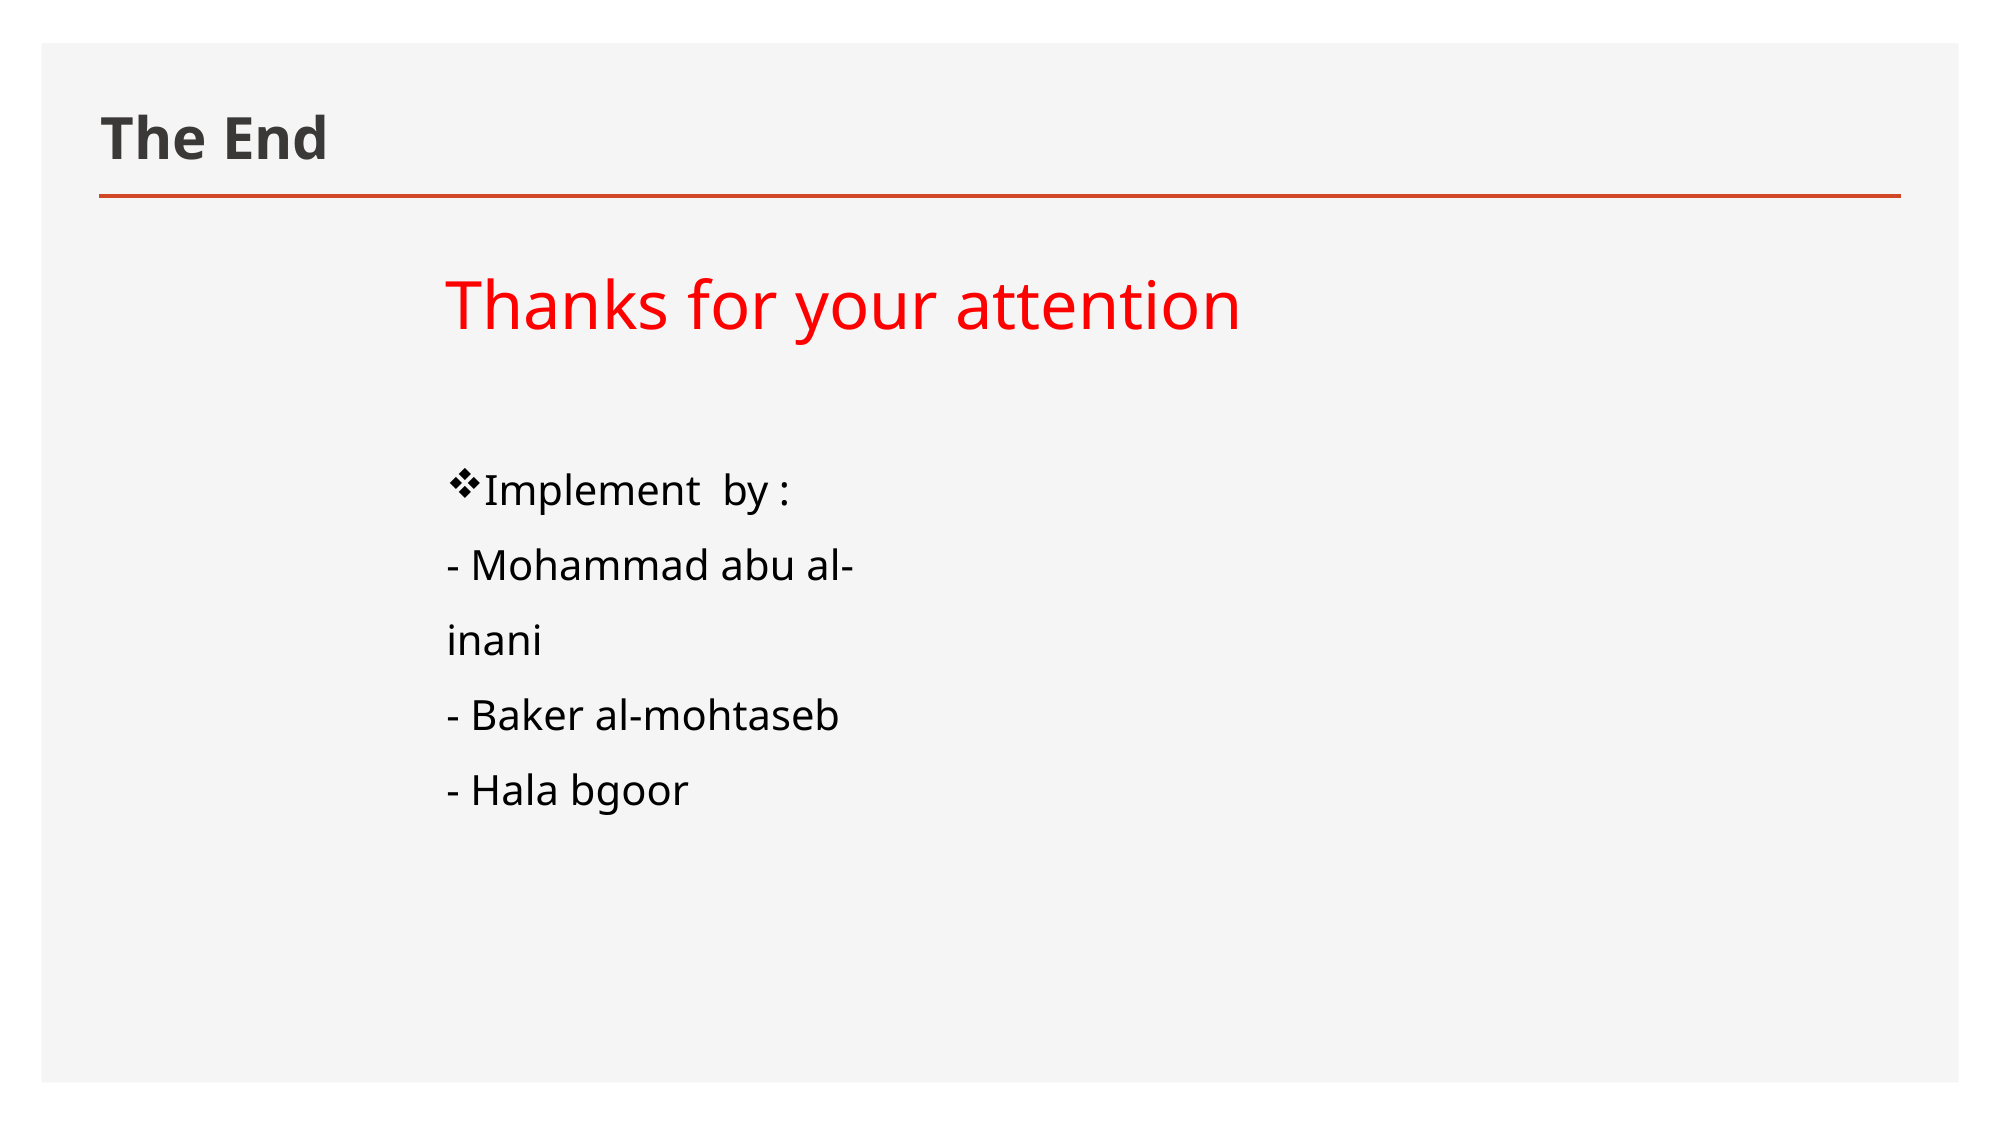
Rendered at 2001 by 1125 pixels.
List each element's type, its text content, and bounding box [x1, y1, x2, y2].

title The End [85, 73, 1214, 179]
list Thanks for your attention [85, 215, 1846, 1033]
text_box Implement by : - Mohammad abu al-inani - Baker al-mohtaseb - Hala bgoor [431, 431, 959, 822]
